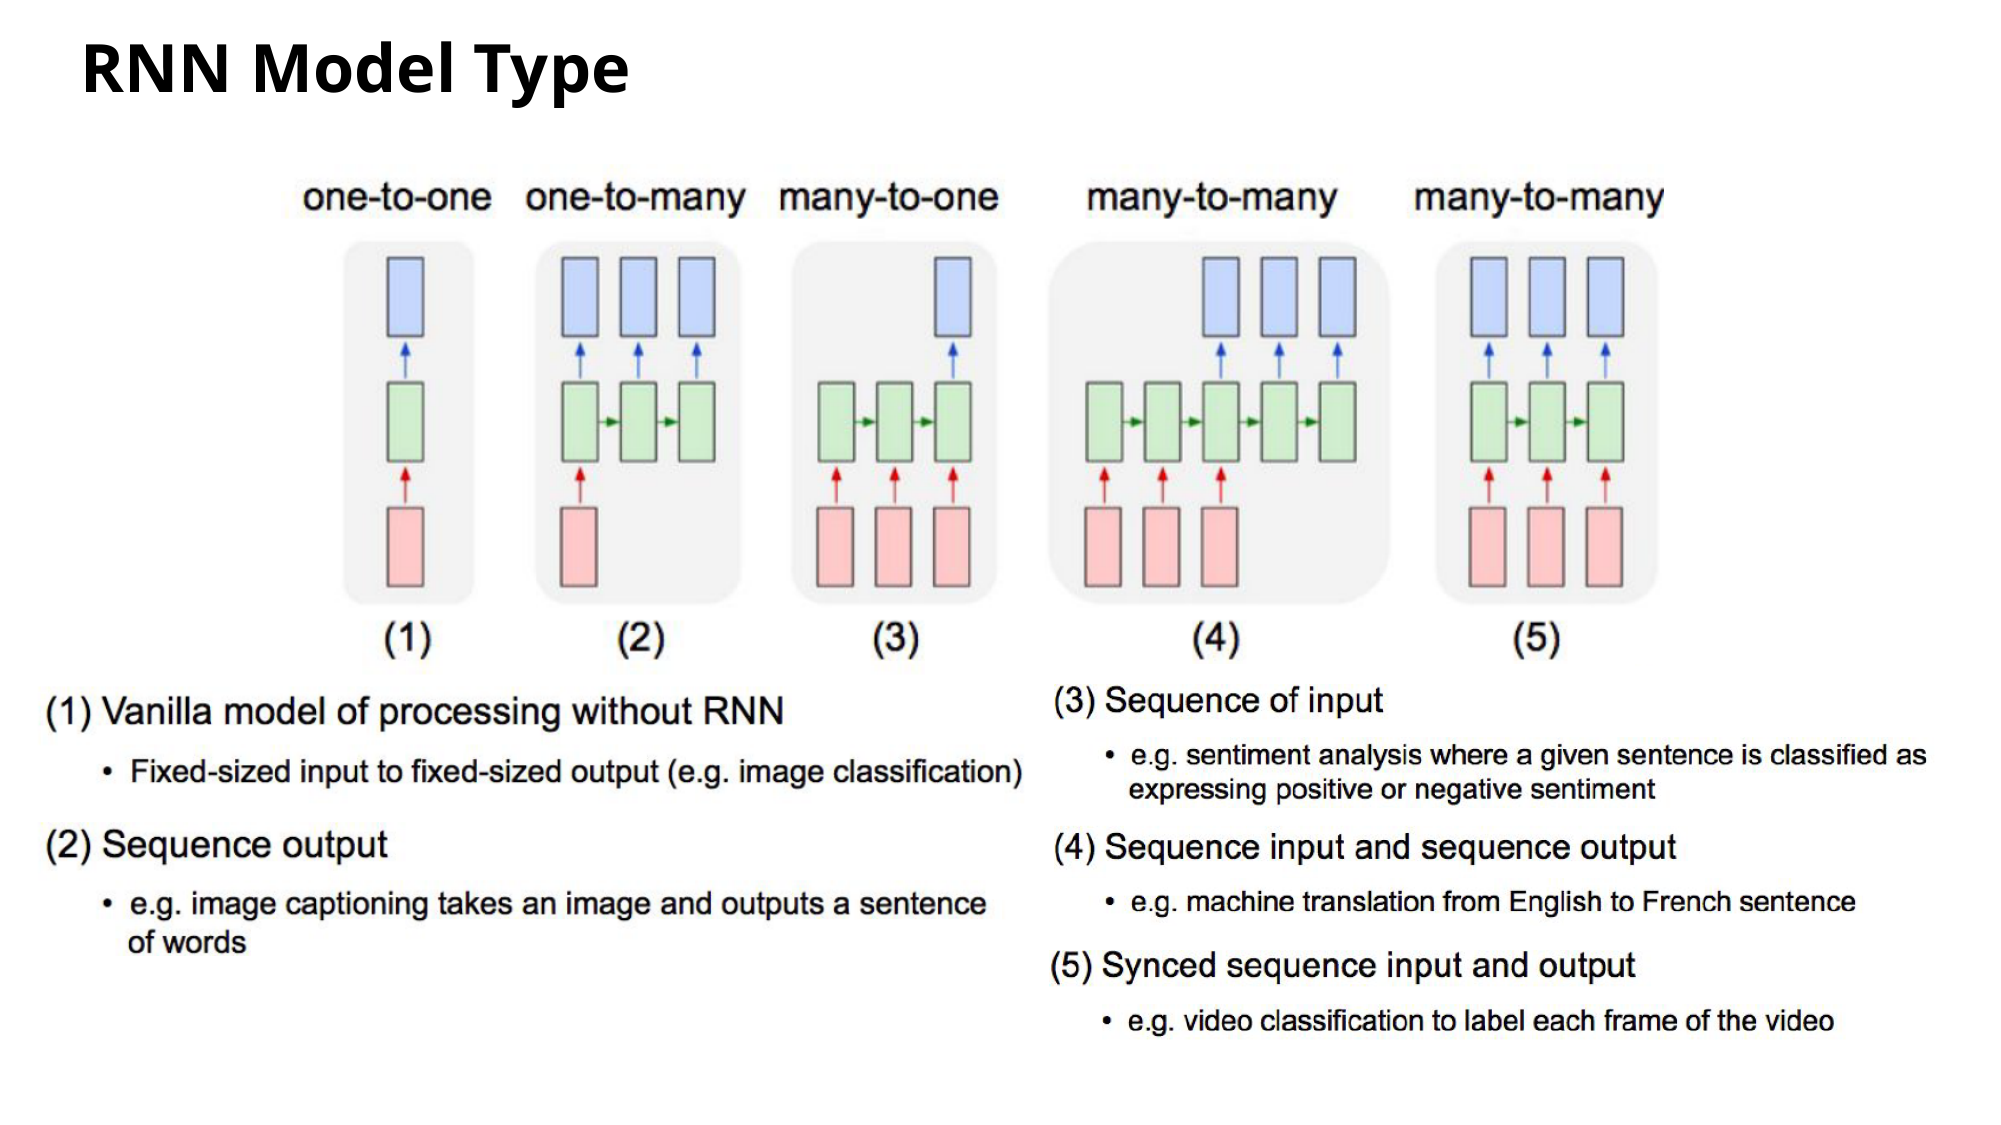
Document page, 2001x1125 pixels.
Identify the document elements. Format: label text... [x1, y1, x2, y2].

picture [24, 159, 1942, 1052]
text_box RNN Model Type [66, 18, 647, 114]
